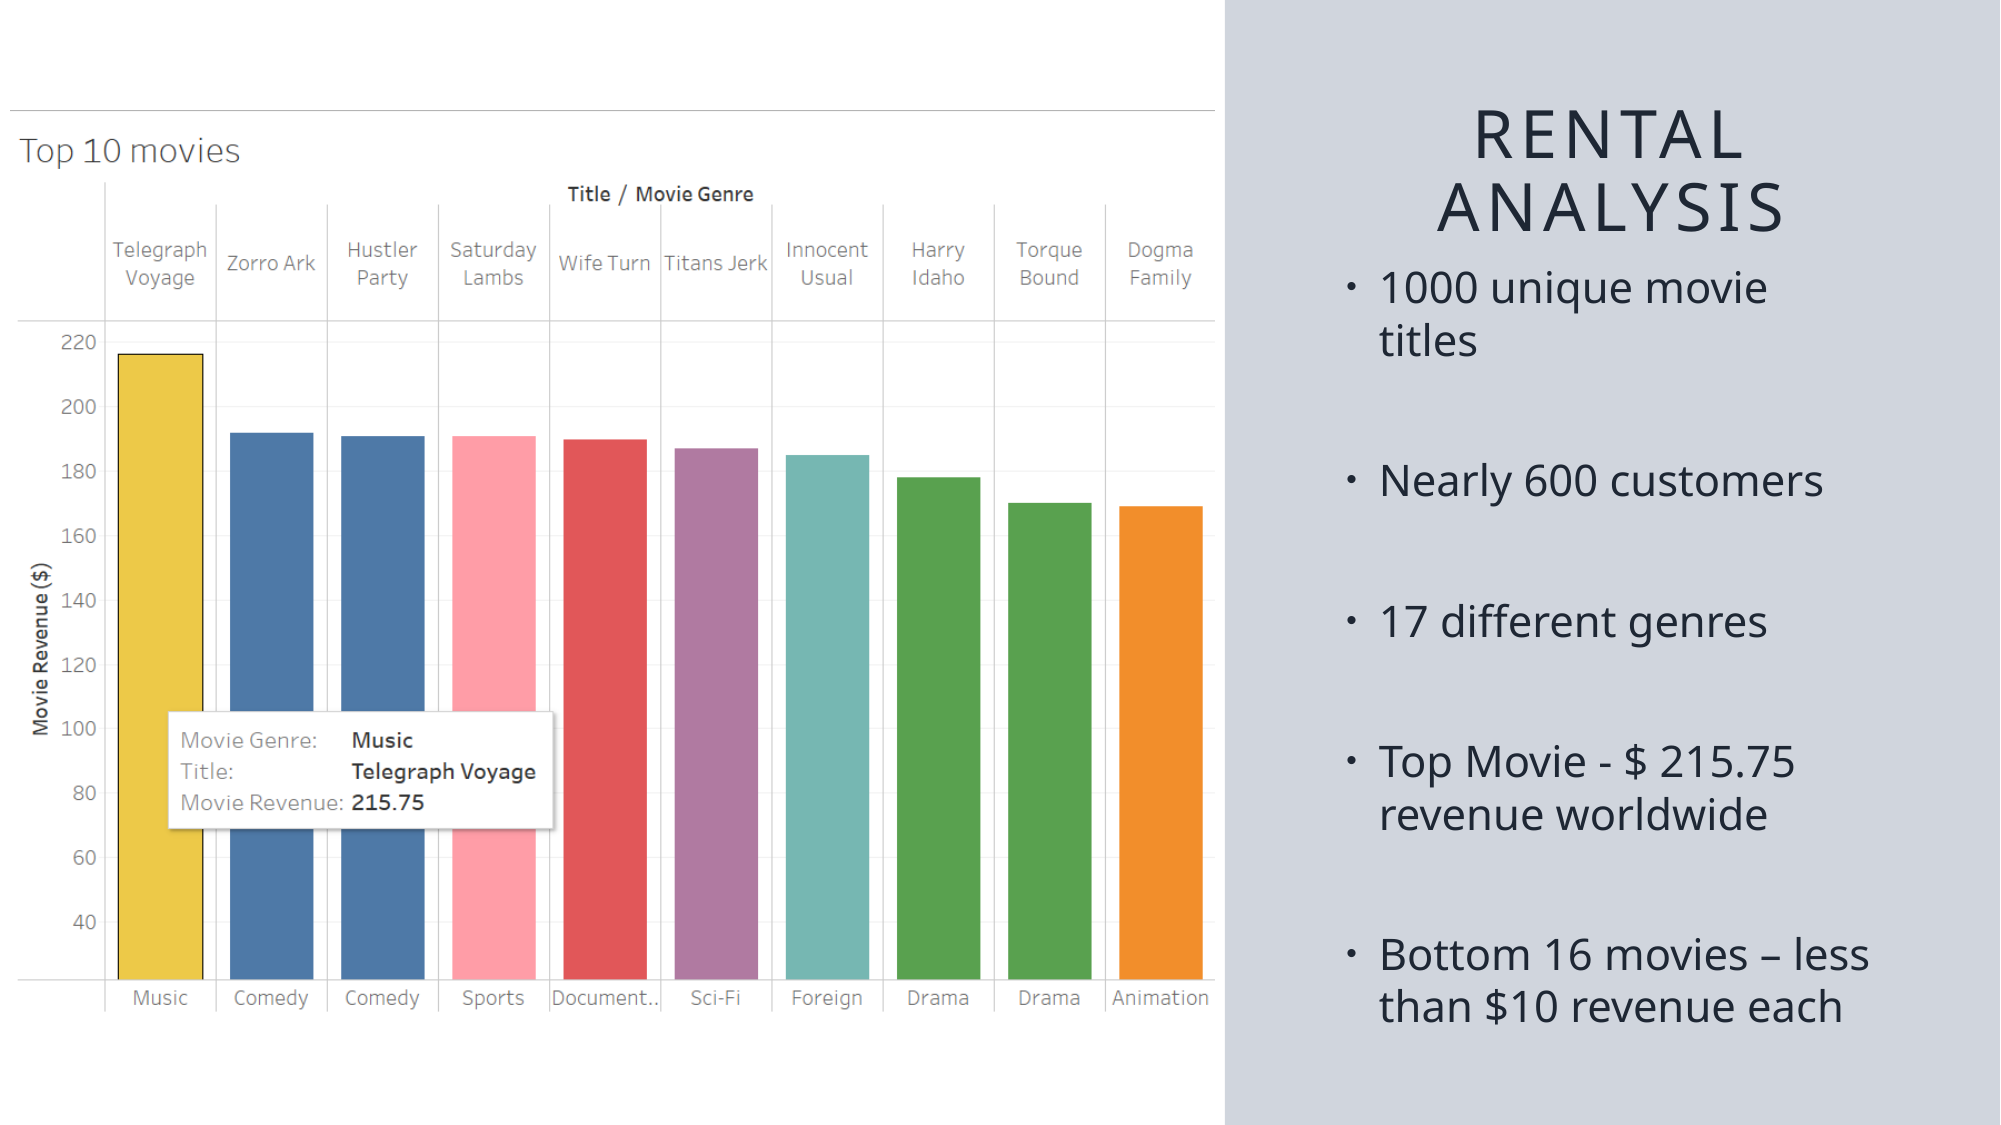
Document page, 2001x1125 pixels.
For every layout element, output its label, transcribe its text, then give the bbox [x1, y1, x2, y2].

text_box [1224, 0, 2000, 1125]
list 1000 unique movie titles Nearly 600 customers 17 different genres Top Movie - $ 215.75 revenue worldwide Bottom 16 movies – less than $10 revenue each [1331, 253, 1888, 1086]
text_box [0, 0, 1224, 1125]
title Rental Analysis [1333, 39, 1890, 253]
picture [10, 110, 1215, 1015]
